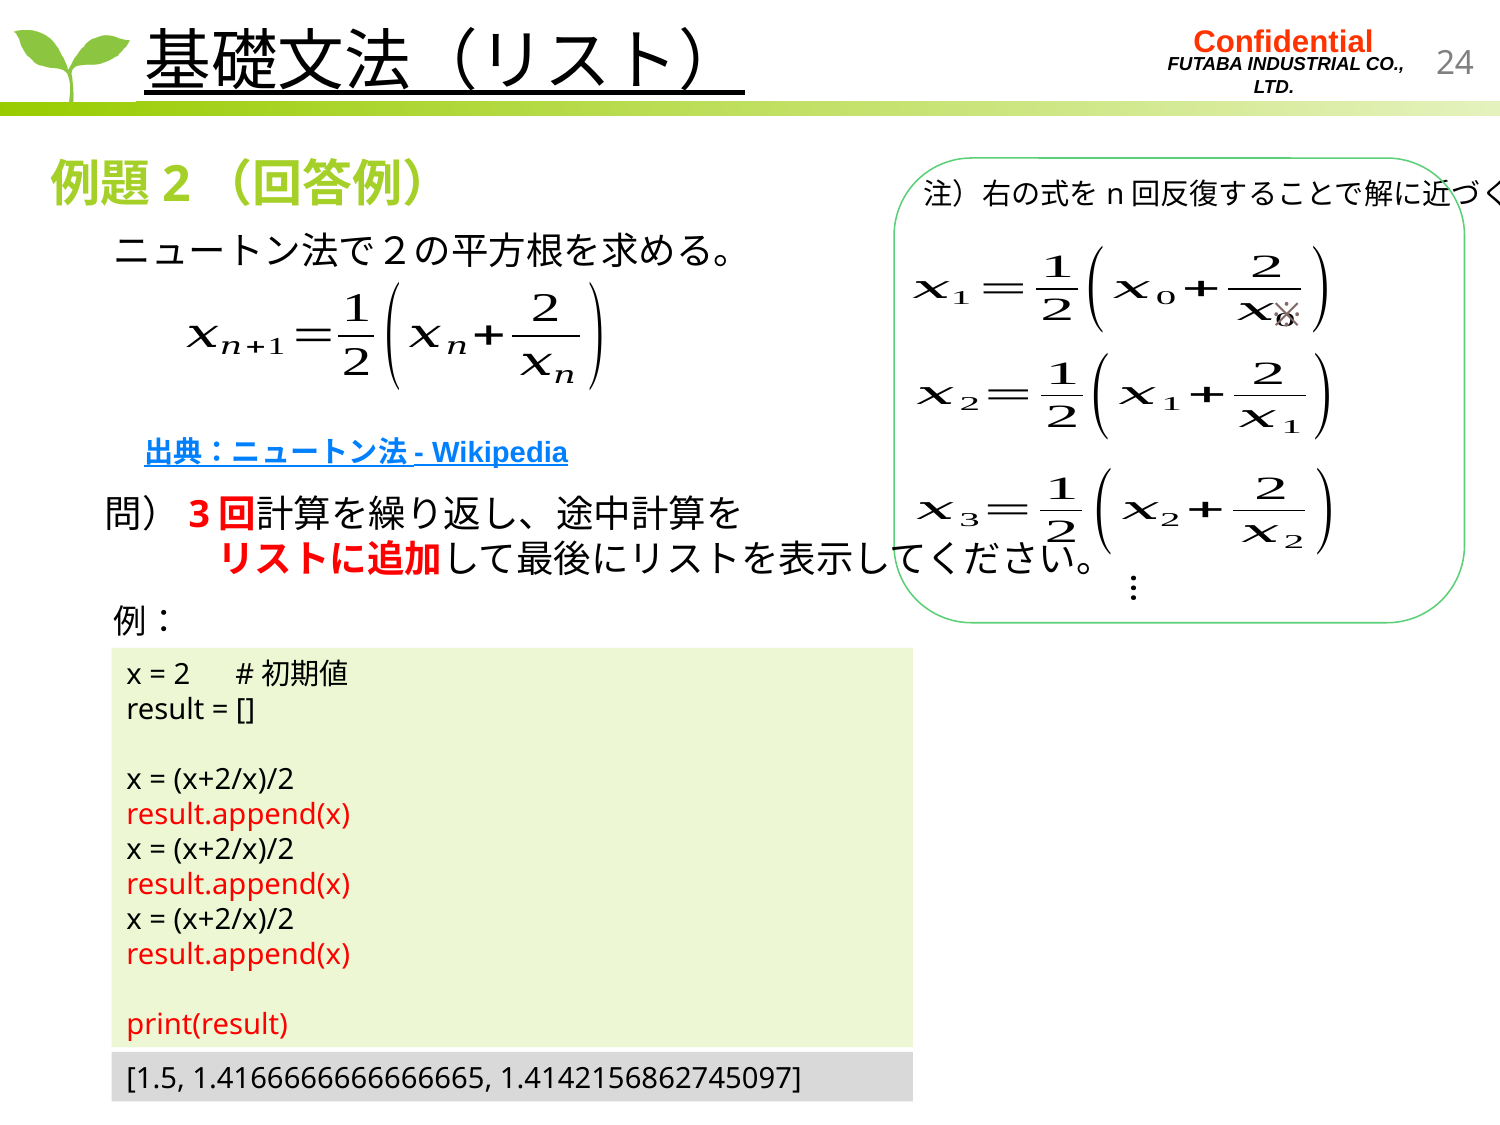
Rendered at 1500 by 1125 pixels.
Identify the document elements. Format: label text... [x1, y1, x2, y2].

text_box 例題2（回答例） [35, 144, 552, 279]
text_box 例： [98, 592, 640, 648]
text_box 出典：ニュートン法 - Wikipedia [129, 426, 588, 483]
text_box 基礎文法（リスト） [129, 18, 659, 98]
text_box x = 2 #初期値 result = [] x = (x+2/x)/2 result.append(x) x = (x+2/x)/2 result.append(x) x = (x+2/x)/2 result.append(x) print(result) [111, 647, 913, 1048]
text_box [893, 157, 1500, 673]
text_box ニュートン法で２の平方根を求める。 [98, 219, 888, 280]
picture [0, 30, 136, 102]
text_box 問）3回計算を繰り返し、途中計算を リストに追加して最後にリストを表示してください。 [89, 483, 888, 588]
text_box [1.5, 1.4166666666666665, 1.4142156862745097] [111, 1051, 913, 1102]
